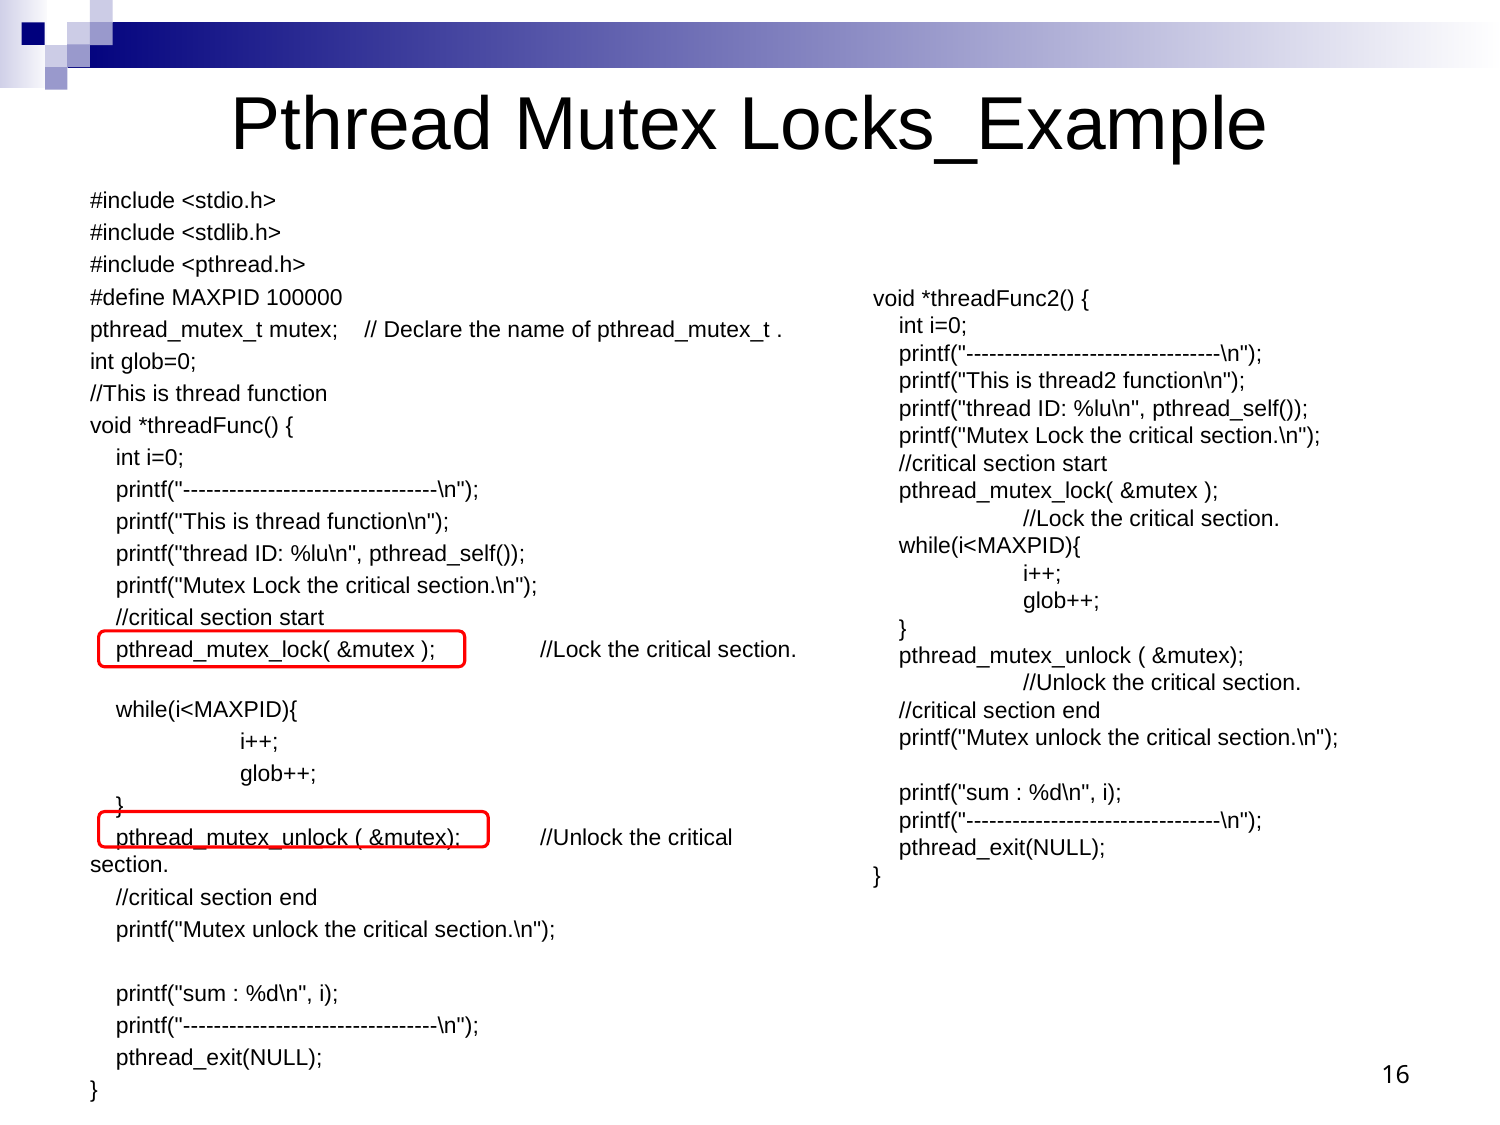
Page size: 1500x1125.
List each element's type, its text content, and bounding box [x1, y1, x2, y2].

text_box void *threadFunc2() { int i=0; printf("---------------------------------\n"); printf("This is thread2 function\n"); printf("thread ID: %lu\n", pthread_self()); printf("Mutex Lock the critical section.\n"); //critical section start pthread_mutex_lock( &mutex ); //Lock the critical section. while(i<MAXPID){ i++; glob++; } pthread_mutex_unlock ( &mutex); //Unlock the critical section. //critical section end printf("Mutex unlock the critical section.\n"); printf("sum : %d\n", i); printf("---------------------------------\n"); pthread_exit(NULL); } [858, 276, 1485, 923]
text_box [98, 630, 465, 667]
text_box #include <stdio.h> #include <stdlib.h> #include <pthread.h> #define MAXPID 100000 pthread_mutex_t mutex; // Declare the name of pthread_mutex_t . int glob=0; //This is thread function void *threadFunc() { int i=0; printf("---------------------------------\n"); printf("This is thread function\n"); printf("thread ID: %lu\n", pthread_self()); printf("Mutex Lock the critical section.\n"); //critical section start pthread_mutex_lock( &mutex ); //Lock the critical section. while(i<MAXPID){ i++; glob++; } pthread_mutex_unlock ( &mutex); //Unlock the critical section. //critical section end printf("Mutex unlock the critical section.\n"); printf("sum : %d\n", i); printf("---------------------------------\n"); pthread_exit(NULL); } [74, 178, 833, 1093]
text_box 16 [1074, 1024, 1425, 1100]
text_box [98, 811, 489, 847]
title Pthread Mutex Locks_Example [75, 59, 1425, 181]
